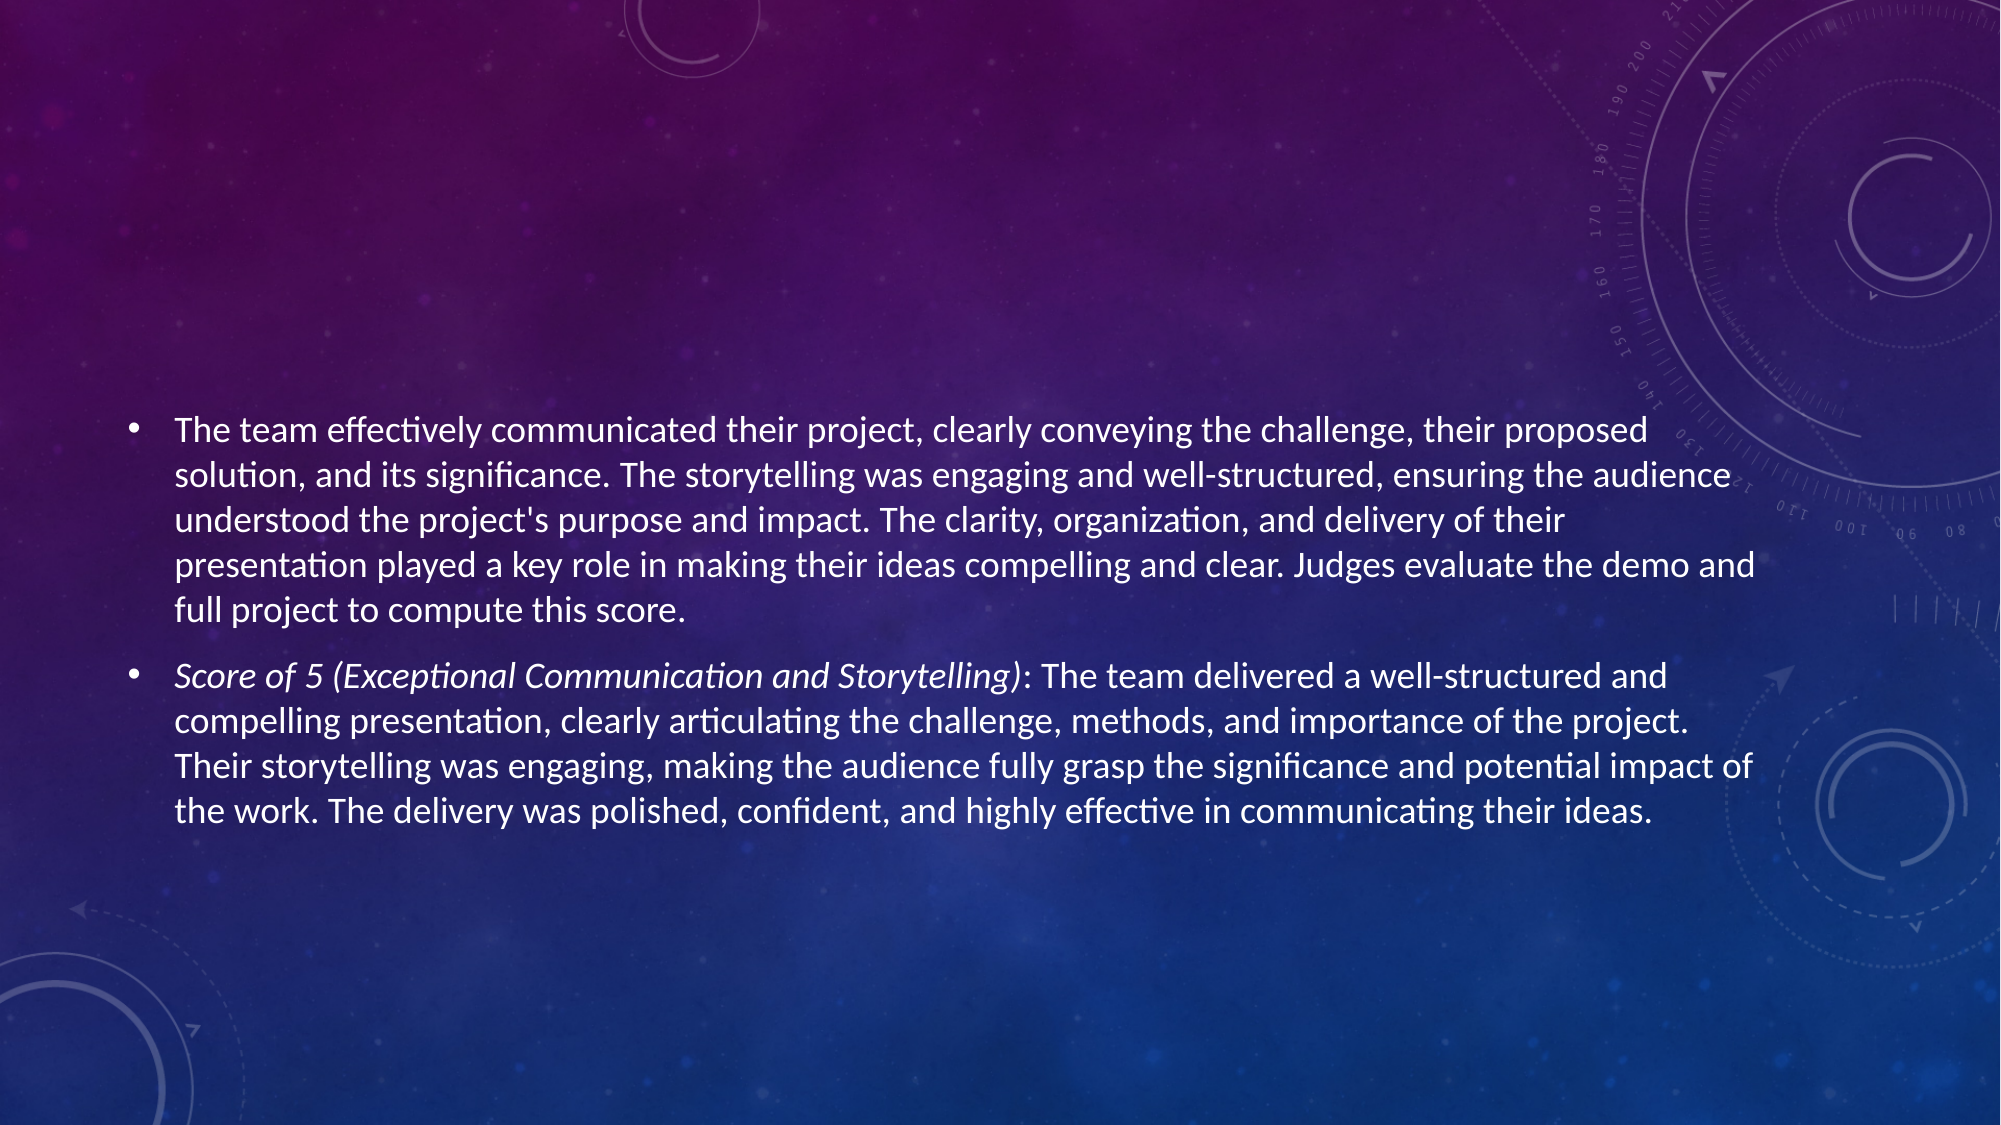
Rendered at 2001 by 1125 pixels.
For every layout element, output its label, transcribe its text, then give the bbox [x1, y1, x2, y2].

picture [0, 0, 2001, 1125]
list The team effectively communicated their project, clearly conveying the challenge, their proposed solution, and its significance. The storytelling was engaging and well-structured, ensuring the audience understood the project's purpose and impact. The clarity, organization, and delivery of their presentation played a key role in making their ideas compelling and clear. Judges evaluate the demo and full project to compute this score. Score of 5 (Exceptional Communication and Storytelling): The team delivered a well-structured and compelling presentation, clearly articulating the challenge, methods, and importance of the project. Their storytelling was engaging, making the audience fully grasp the significance and potential impact of the work. The delivery was polished, confident, and highly effective in communicating their ideas. [112, 351, 1775, 950]
